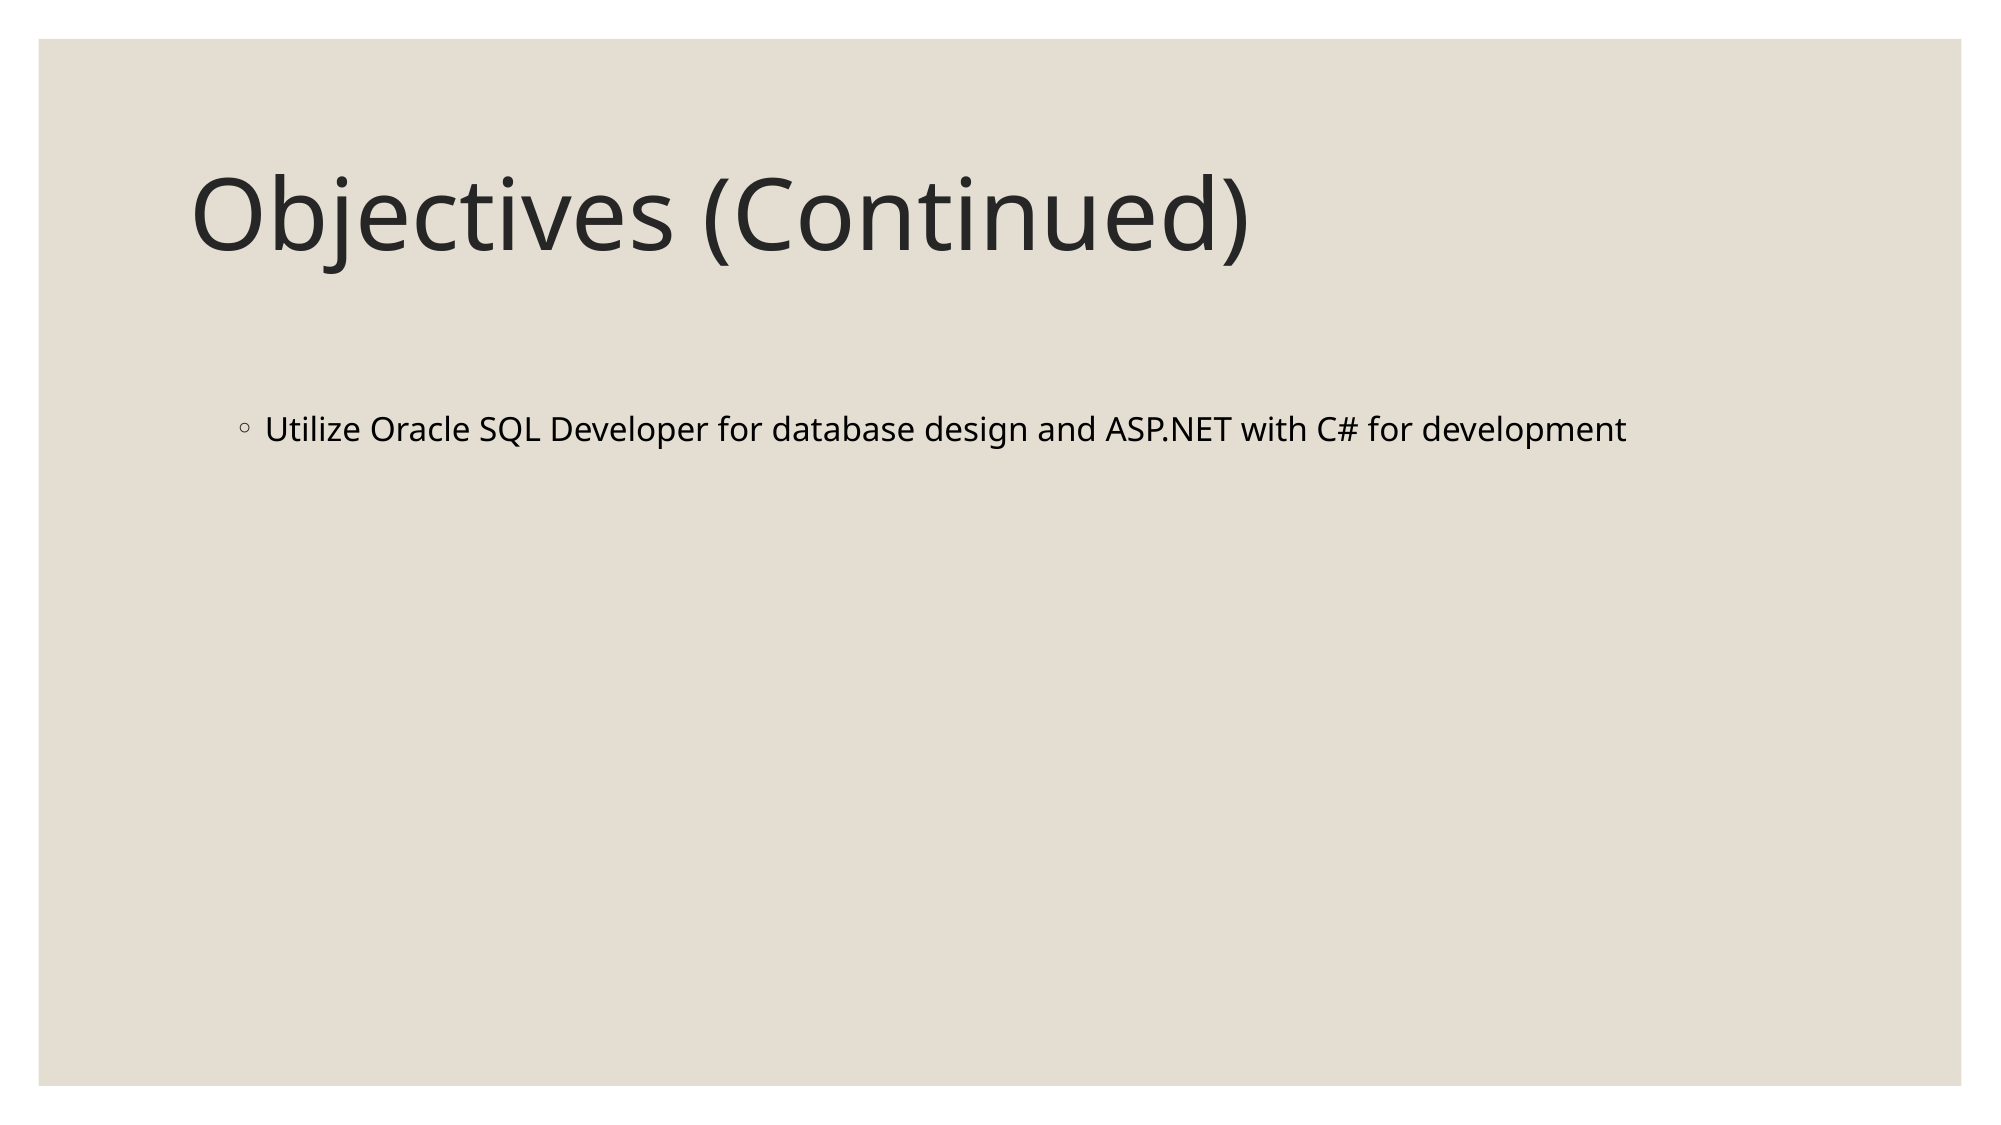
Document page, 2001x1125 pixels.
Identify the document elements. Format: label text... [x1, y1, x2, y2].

list Utilize Oracle SQL Developer for database design and ASP.NET with C# for development [174, 345, 1825, 990]
title Objectives (Continued) [174, 105, 1825, 331]
